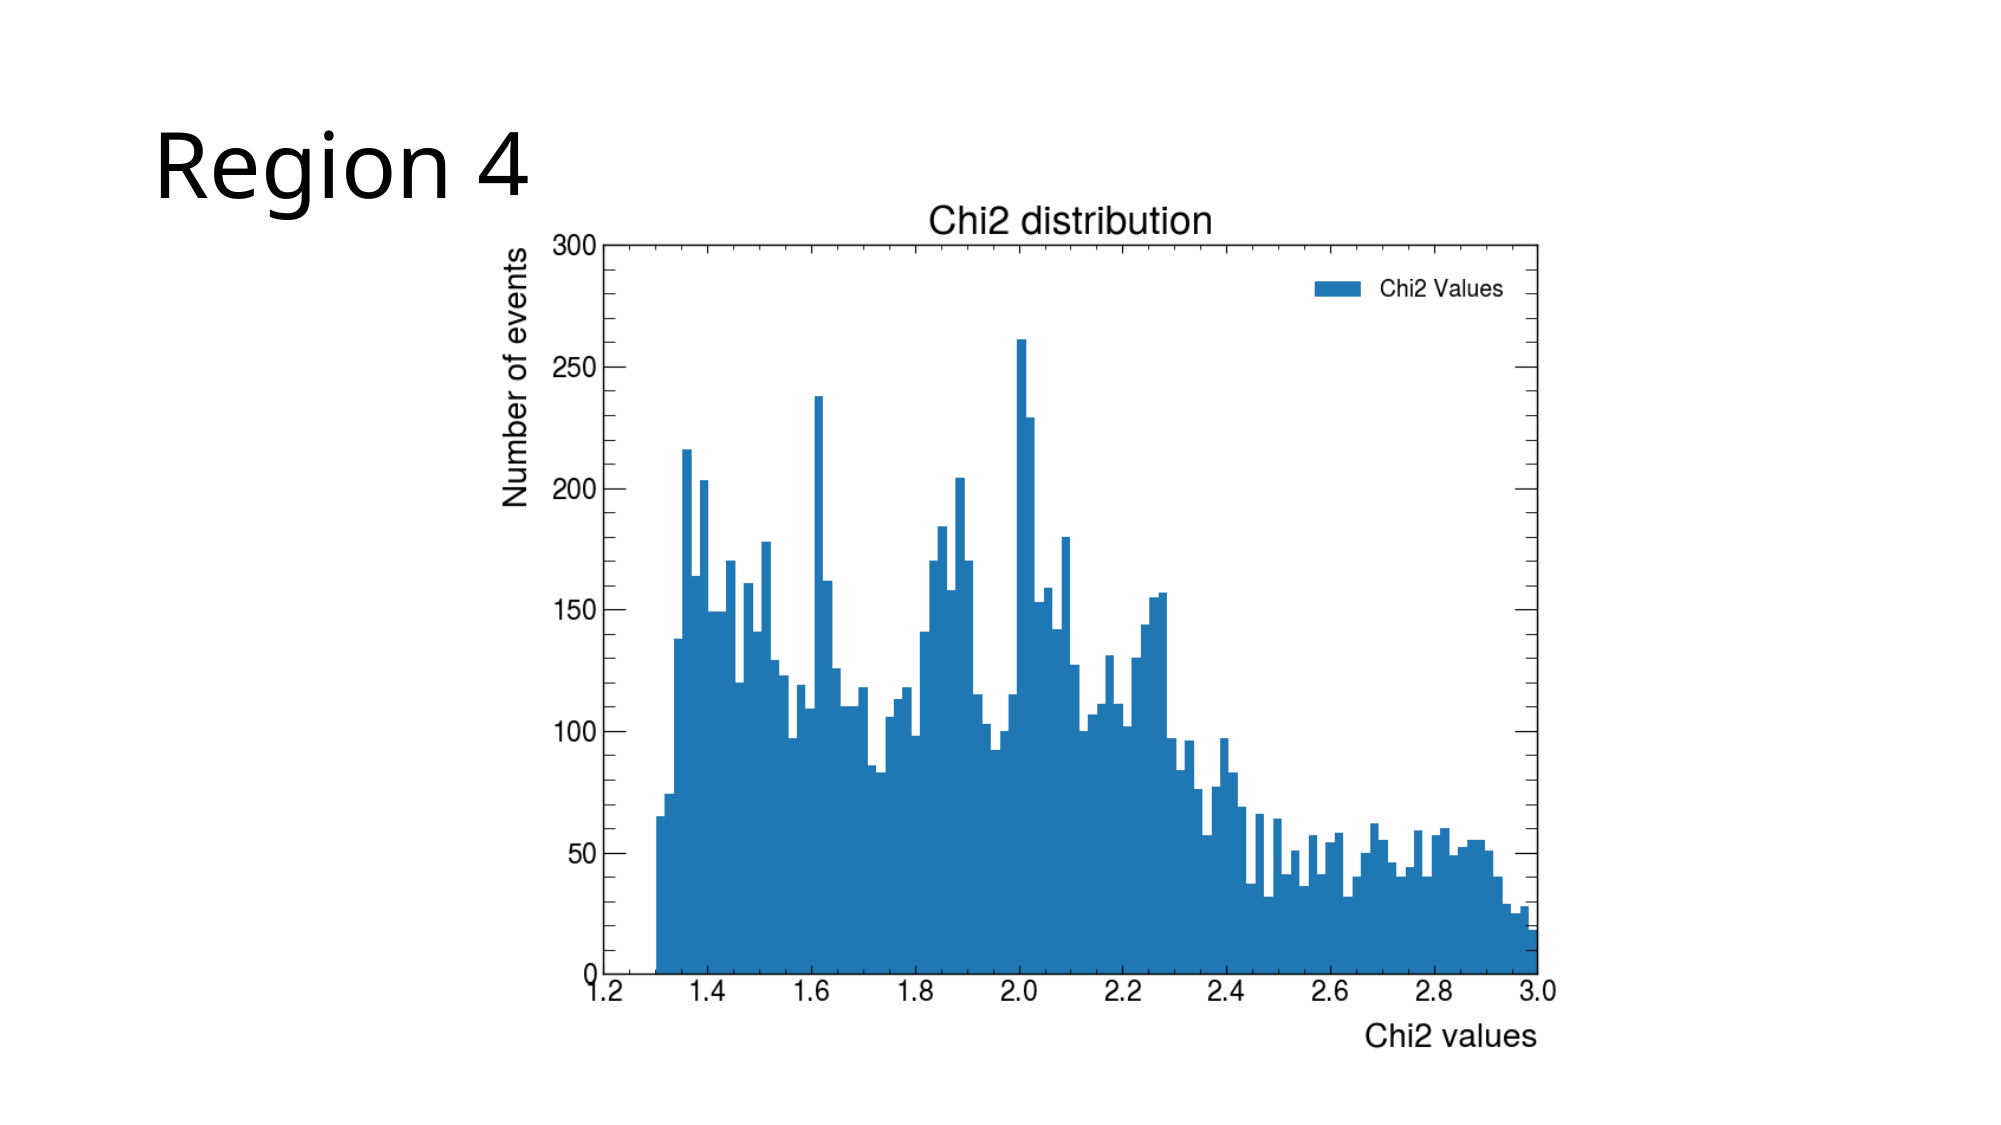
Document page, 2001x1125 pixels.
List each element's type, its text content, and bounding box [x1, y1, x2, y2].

title Region 4 [137, 59, 1863, 278]
picture [491, 195, 1570, 1066]
